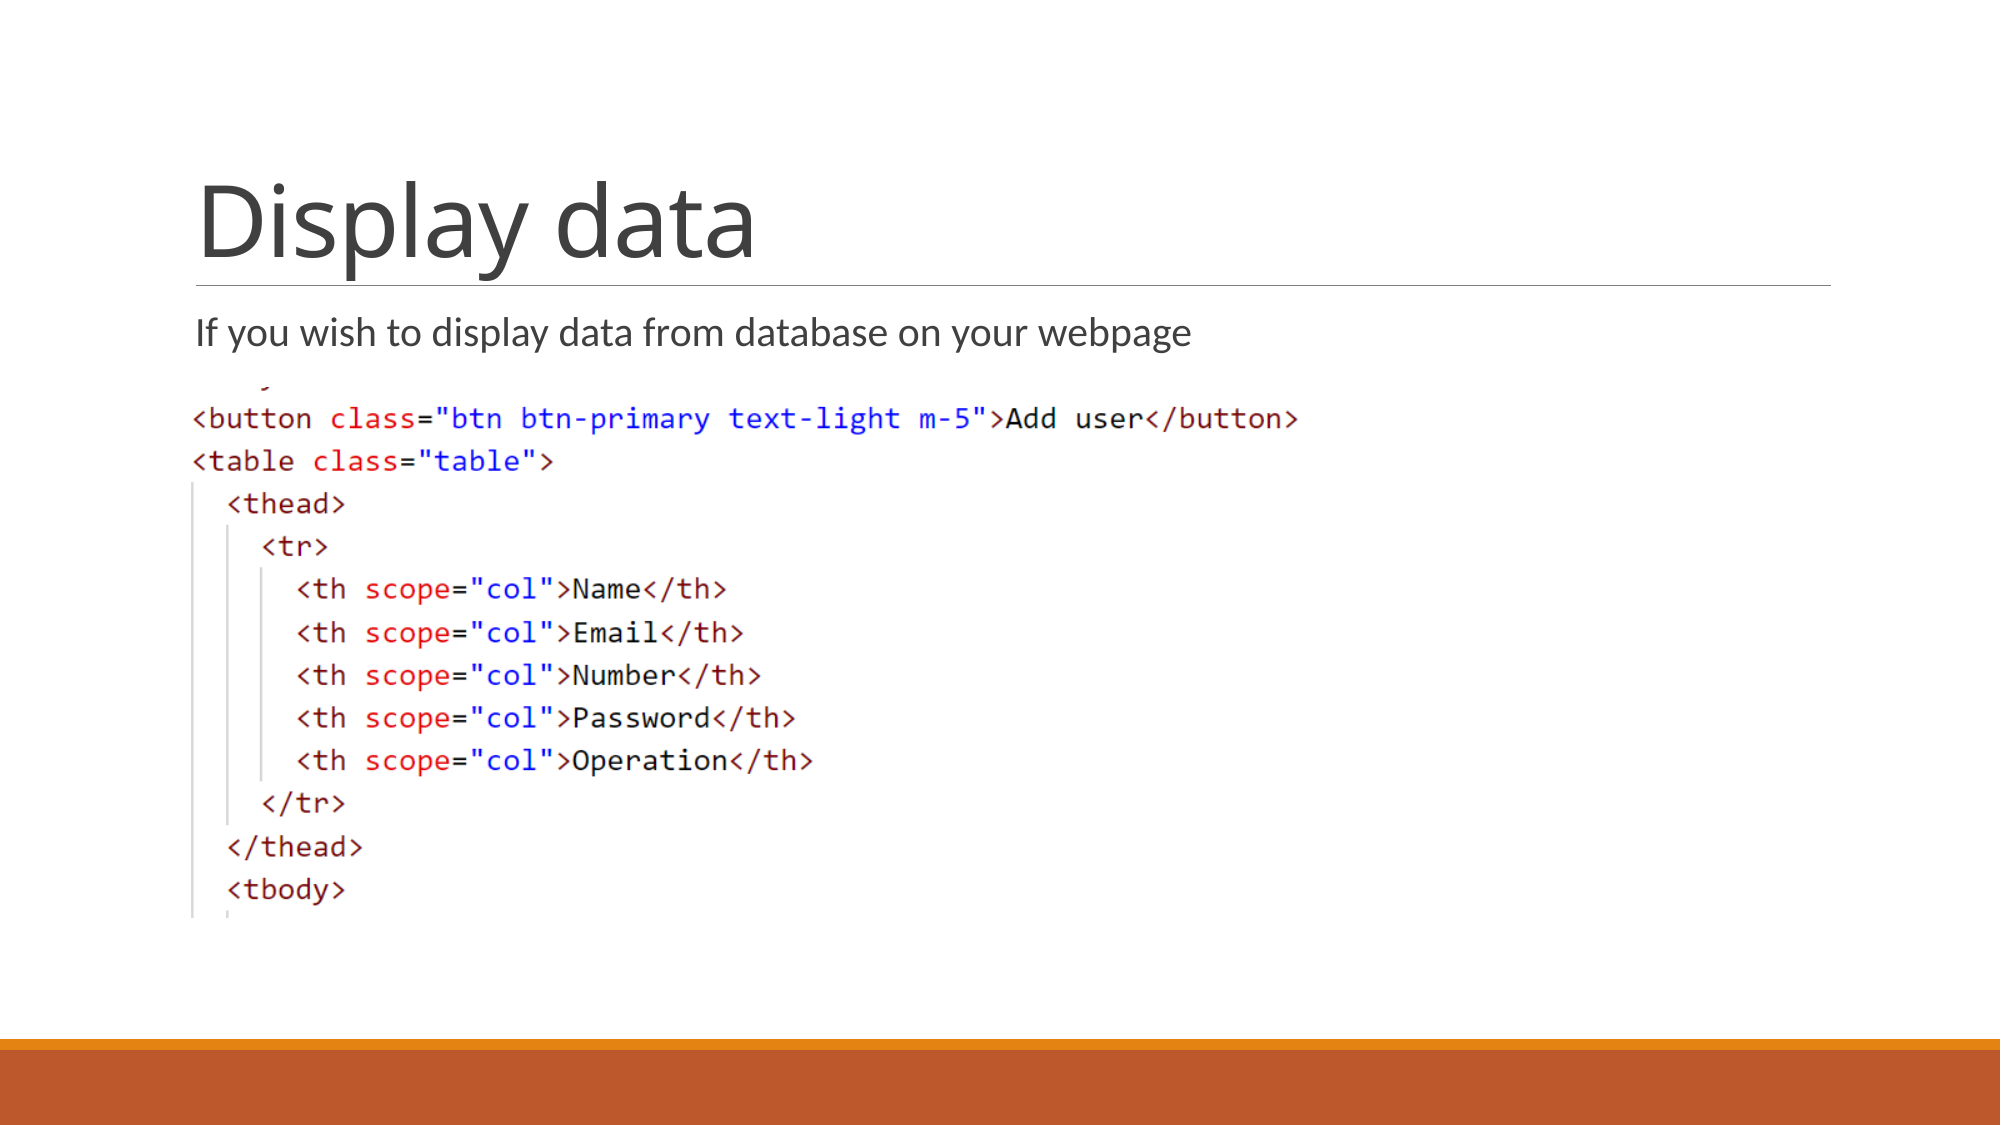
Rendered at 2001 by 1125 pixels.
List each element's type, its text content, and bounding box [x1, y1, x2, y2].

list If you wish to display data from database on your webpage [180, 302, 1830, 963]
title Display data [180, 47, 1830, 285]
picture [179, 387, 1440, 919]
